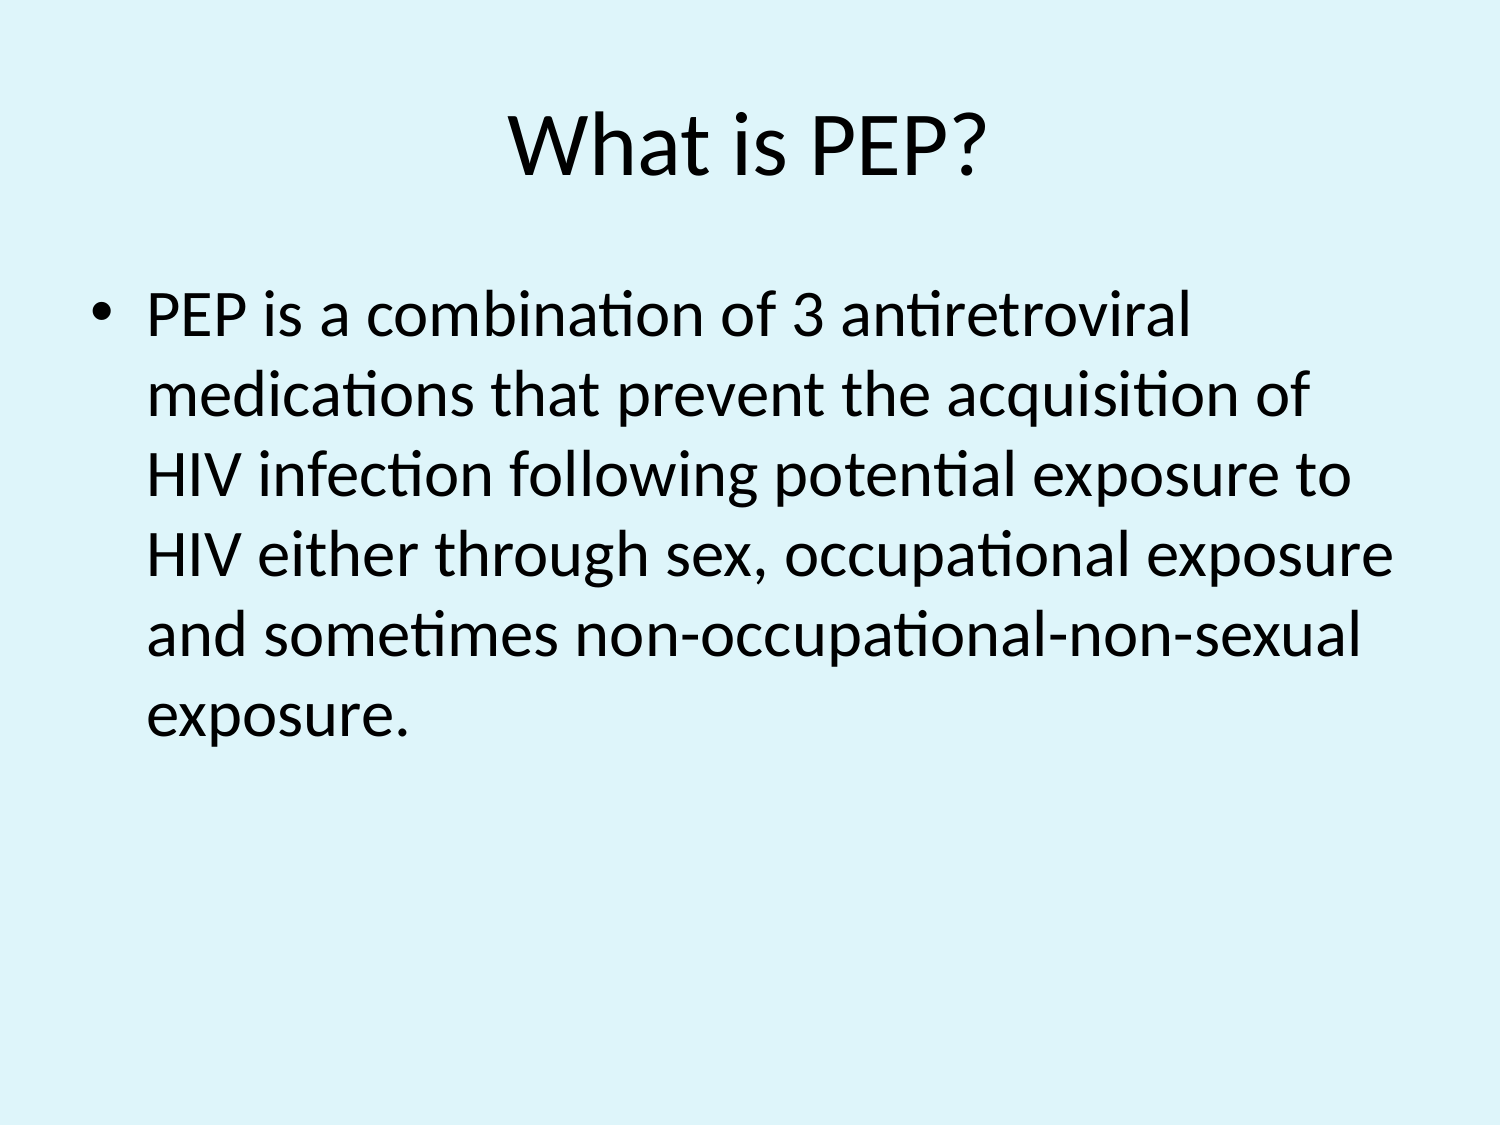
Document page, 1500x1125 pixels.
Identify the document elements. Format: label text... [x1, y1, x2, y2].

list PEP is a combination of 3 antiretroviral medications that prevent the acquisition of HIV infection following potential exposure to HIV either through sex, occupational exposure and sometimes non-occupational-non-sexual exposure. [75, 262, 1425, 1005]
title What is PEP? [75, 45, 1425, 233]
